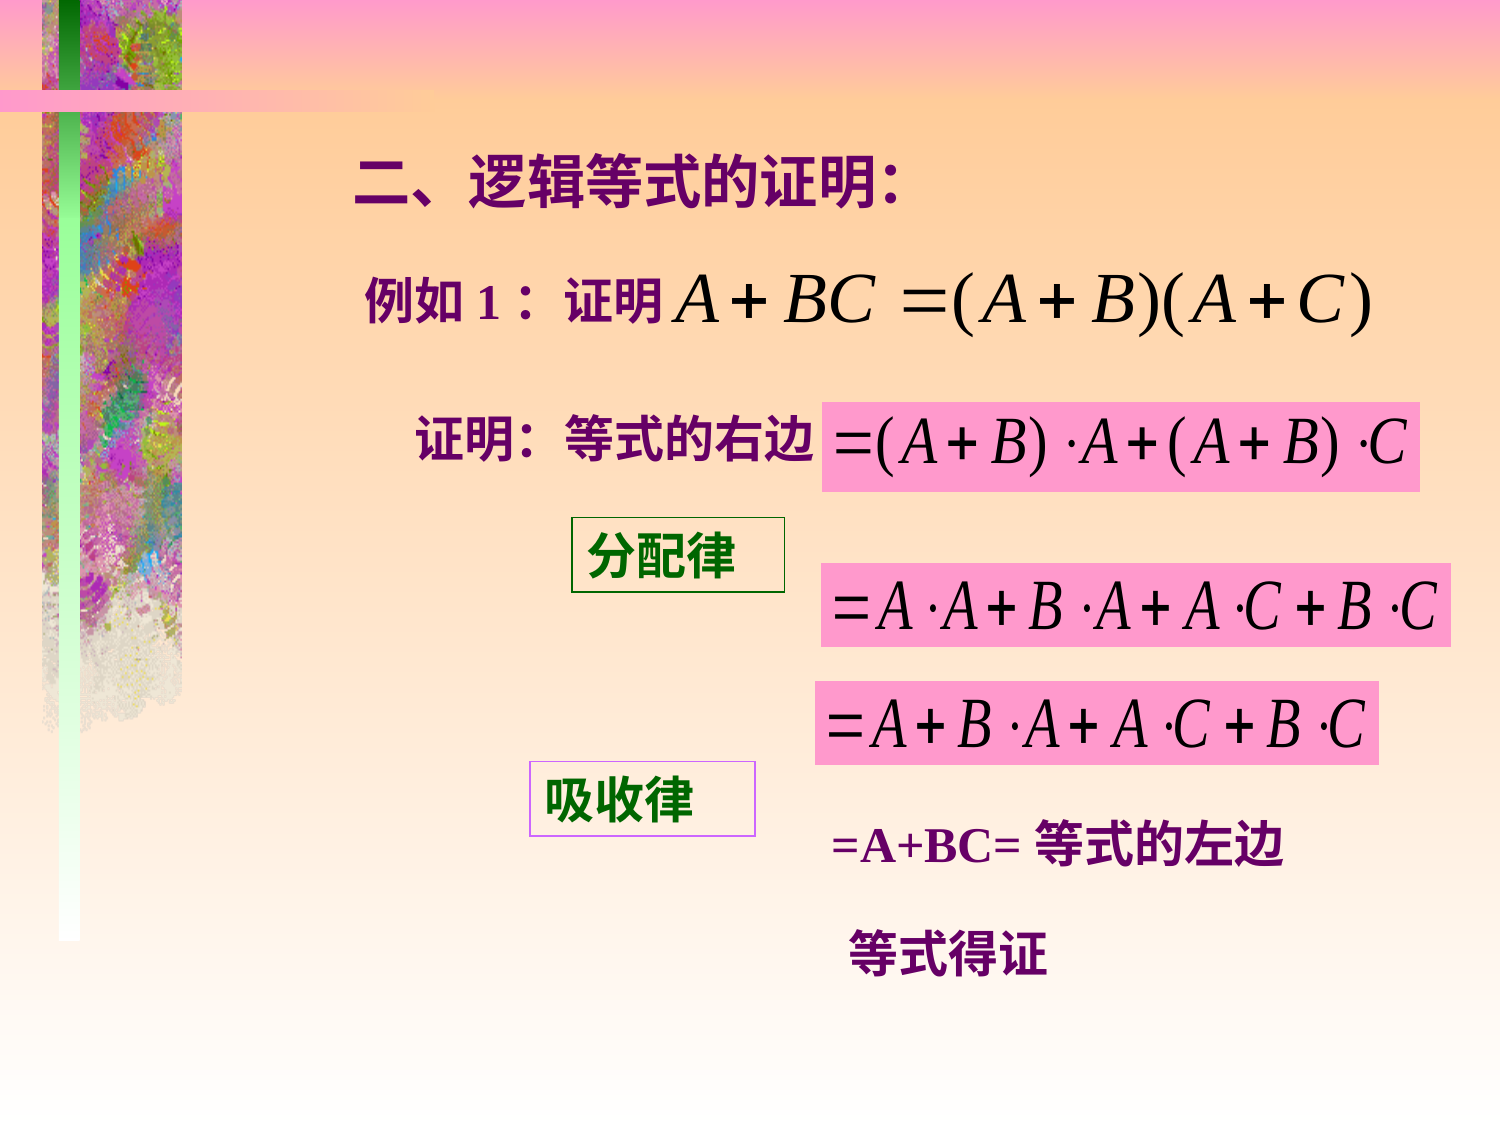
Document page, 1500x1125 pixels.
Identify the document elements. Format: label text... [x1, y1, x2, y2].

text_box 例如1：证明 [350, 262, 658, 338]
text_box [658, 256, 1383, 353]
picture [80, 0, 182, 90]
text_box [814, 681, 1380, 766]
text_box 证明：等式的右边 [399, 399, 863, 475]
text_box =A+BC=等式的左边 [816, 805, 1370, 880]
picture [42, 0, 59, 90]
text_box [821, 563, 1452, 648]
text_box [821, 402, 1420, 493]
text_box 二、逻辑等式的证明： [337, 137, 1150, 223]
text_box 分配律 [572, 517, 785, 593]
picture [42, 111, 59, 821]
text_box 等式得证 [834, 915, 1110, 990]
picture [80, 111, 182, 821]
text_box 吸收律 [529, 761, 755, 837]
